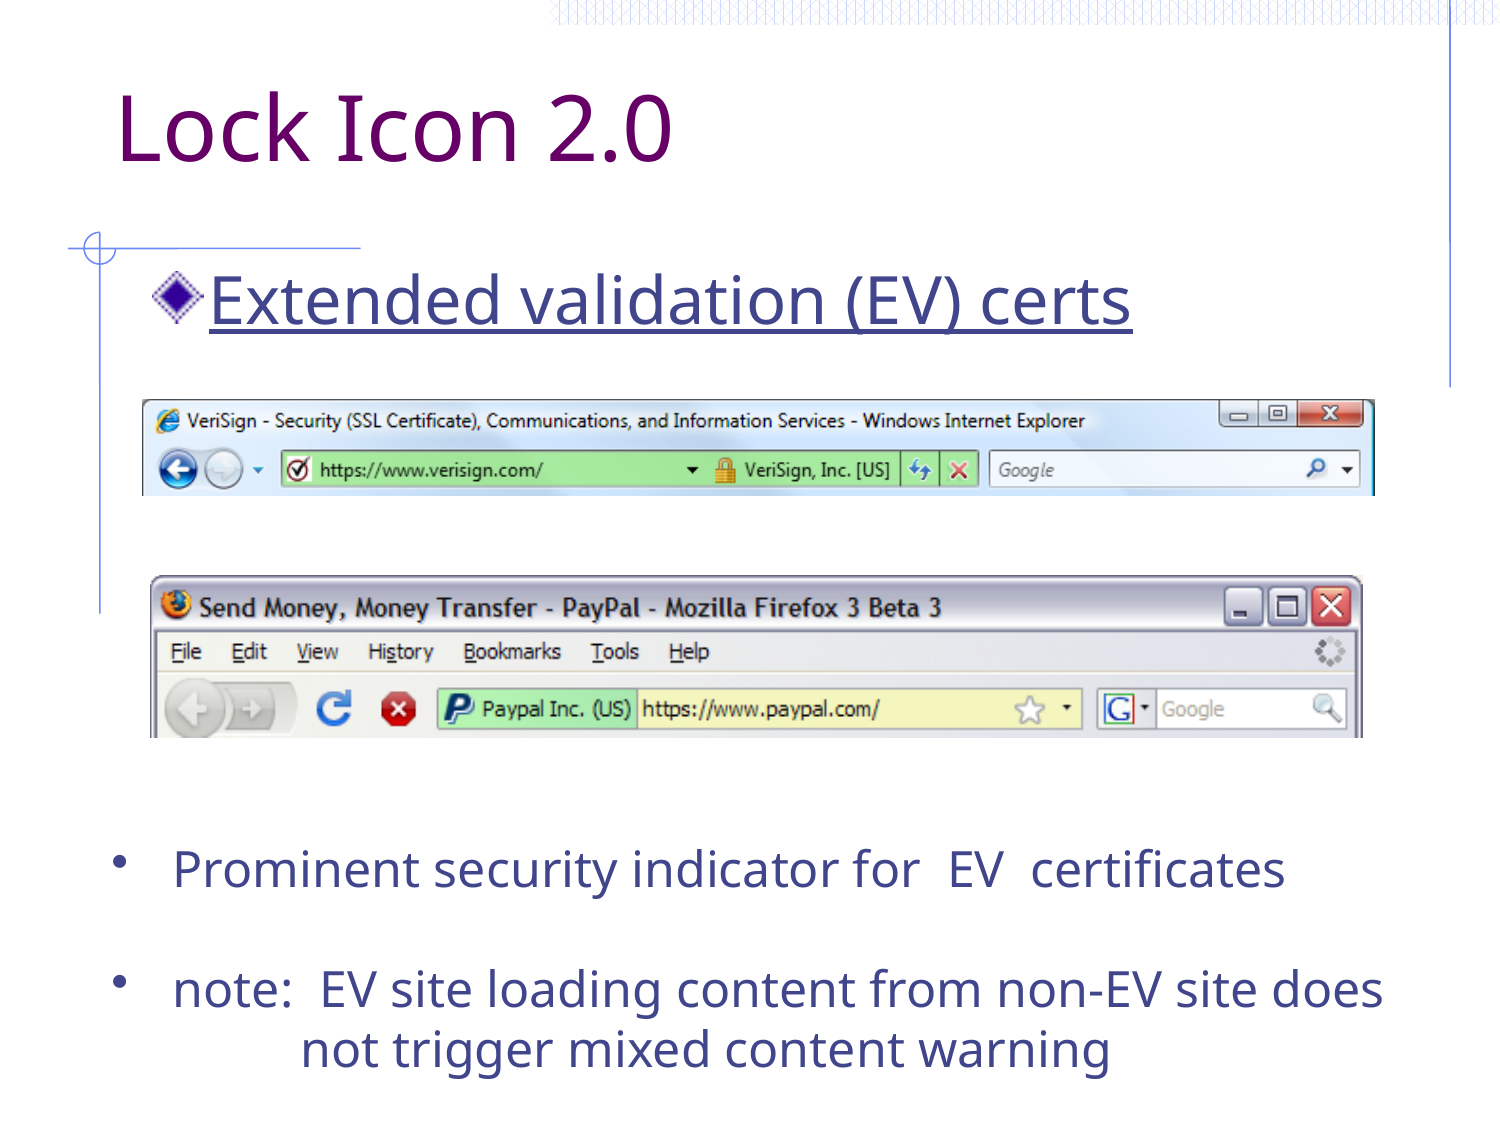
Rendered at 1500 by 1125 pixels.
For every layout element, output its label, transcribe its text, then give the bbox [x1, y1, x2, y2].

list Extended validation (EV) certs [137, 249, 1451, 1113]
text_box Prominent security indicator for EV certificates note: EV site loading content from non-EV site does not trigger mixed content warning [96, 830, 1401, 1086]
picture [141, 399, 1376, 496]
title Lock Icon 2.0 [99, 49, 1376, 188]
picture [152, 271, 204, 324]
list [149, 575, 1363, 738]
